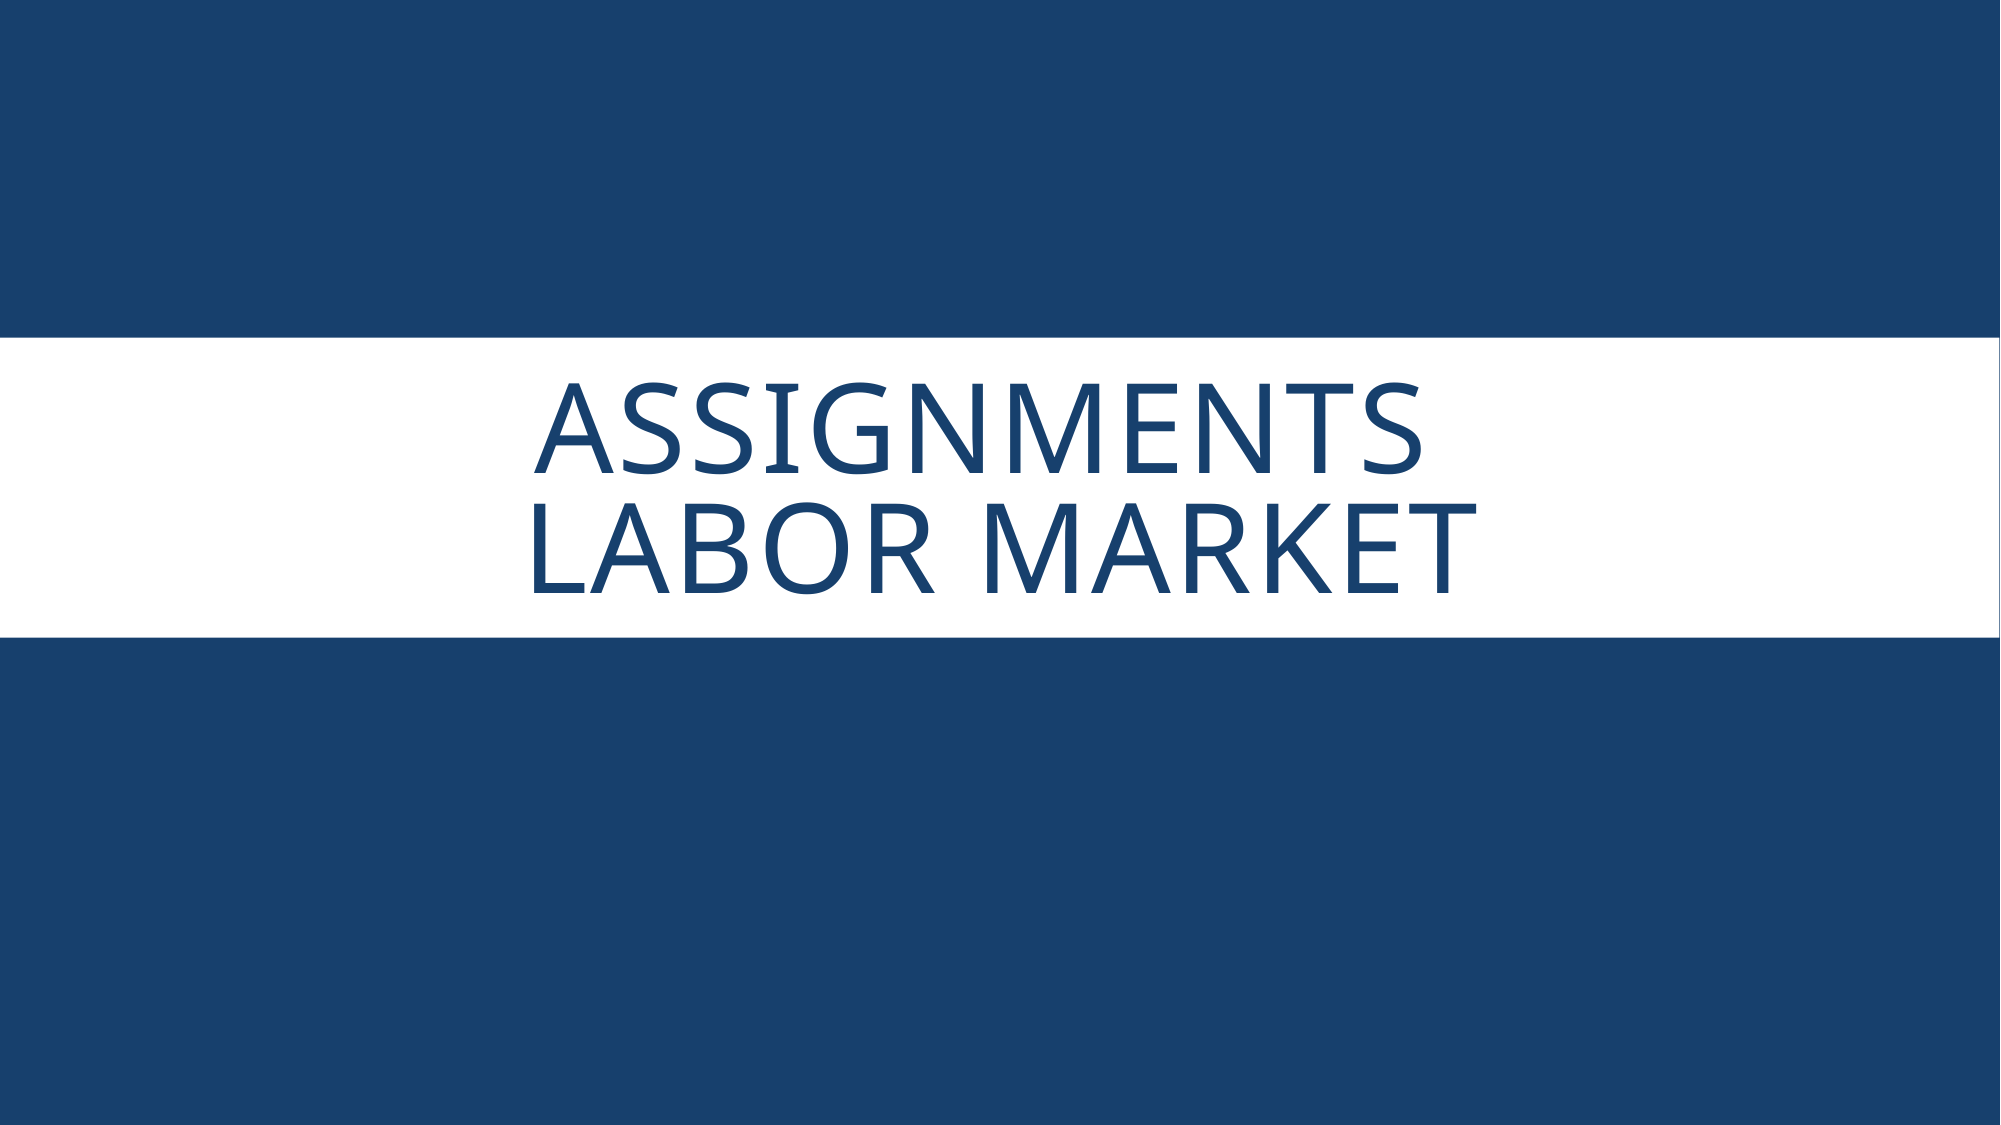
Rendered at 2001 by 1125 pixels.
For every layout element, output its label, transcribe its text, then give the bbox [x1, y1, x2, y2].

title Assignments Labor Market [60, 355, 1942, 641]
